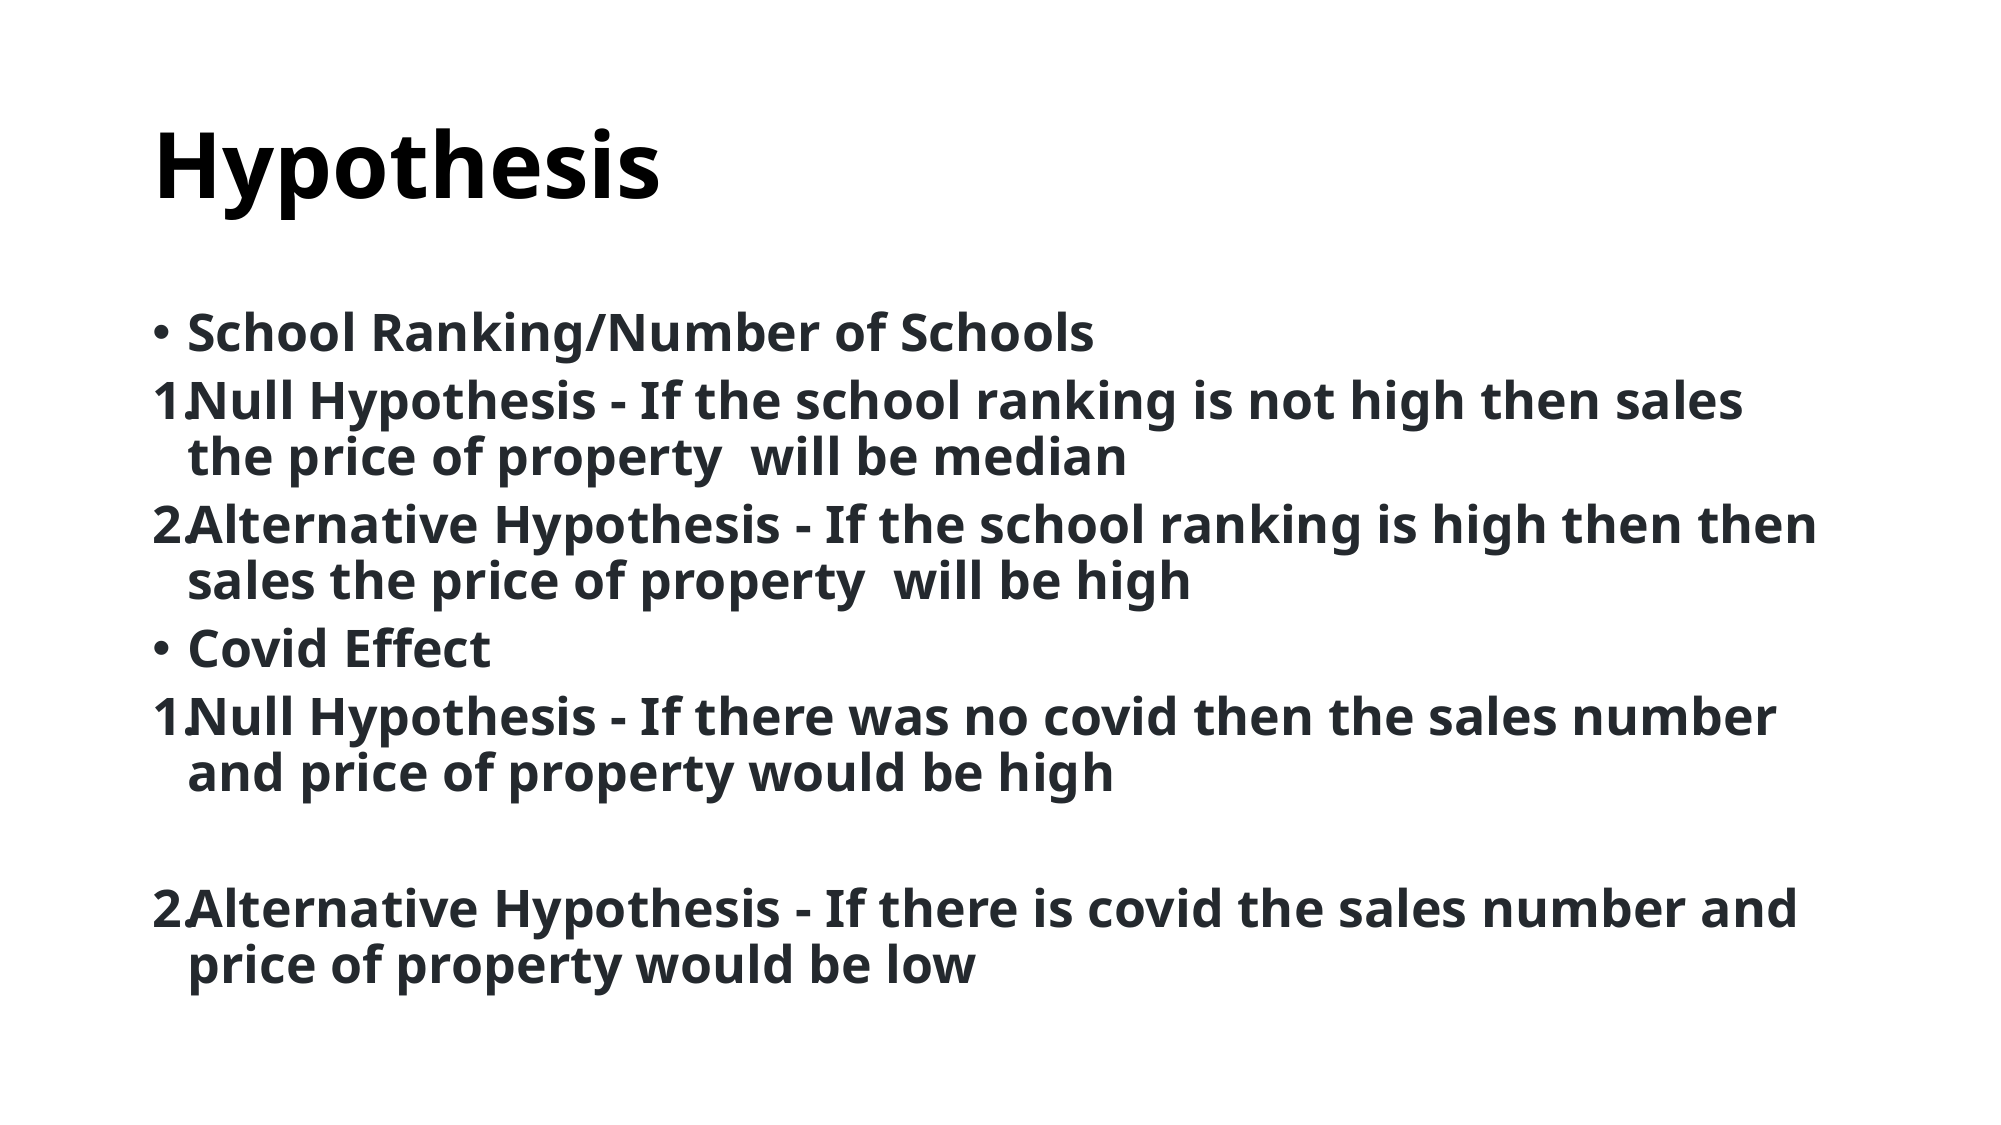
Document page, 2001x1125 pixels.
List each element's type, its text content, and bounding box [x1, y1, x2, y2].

title Hypothesis [137, 59, 1863, 278]
list School Ranking/Number of Schools Null Hypothesis - If the school ranking is not high then sales the price of property will be median Alternative Hypothesis - If the school ranking is high then then sales the price of property will be high Covid Effect Null Hypothesis - If there was no covid then the sales number and price of property would be high Alternative Hypothesis - If there is covid the sales number and price of property would be low [137, 299, 1863, 1014]
